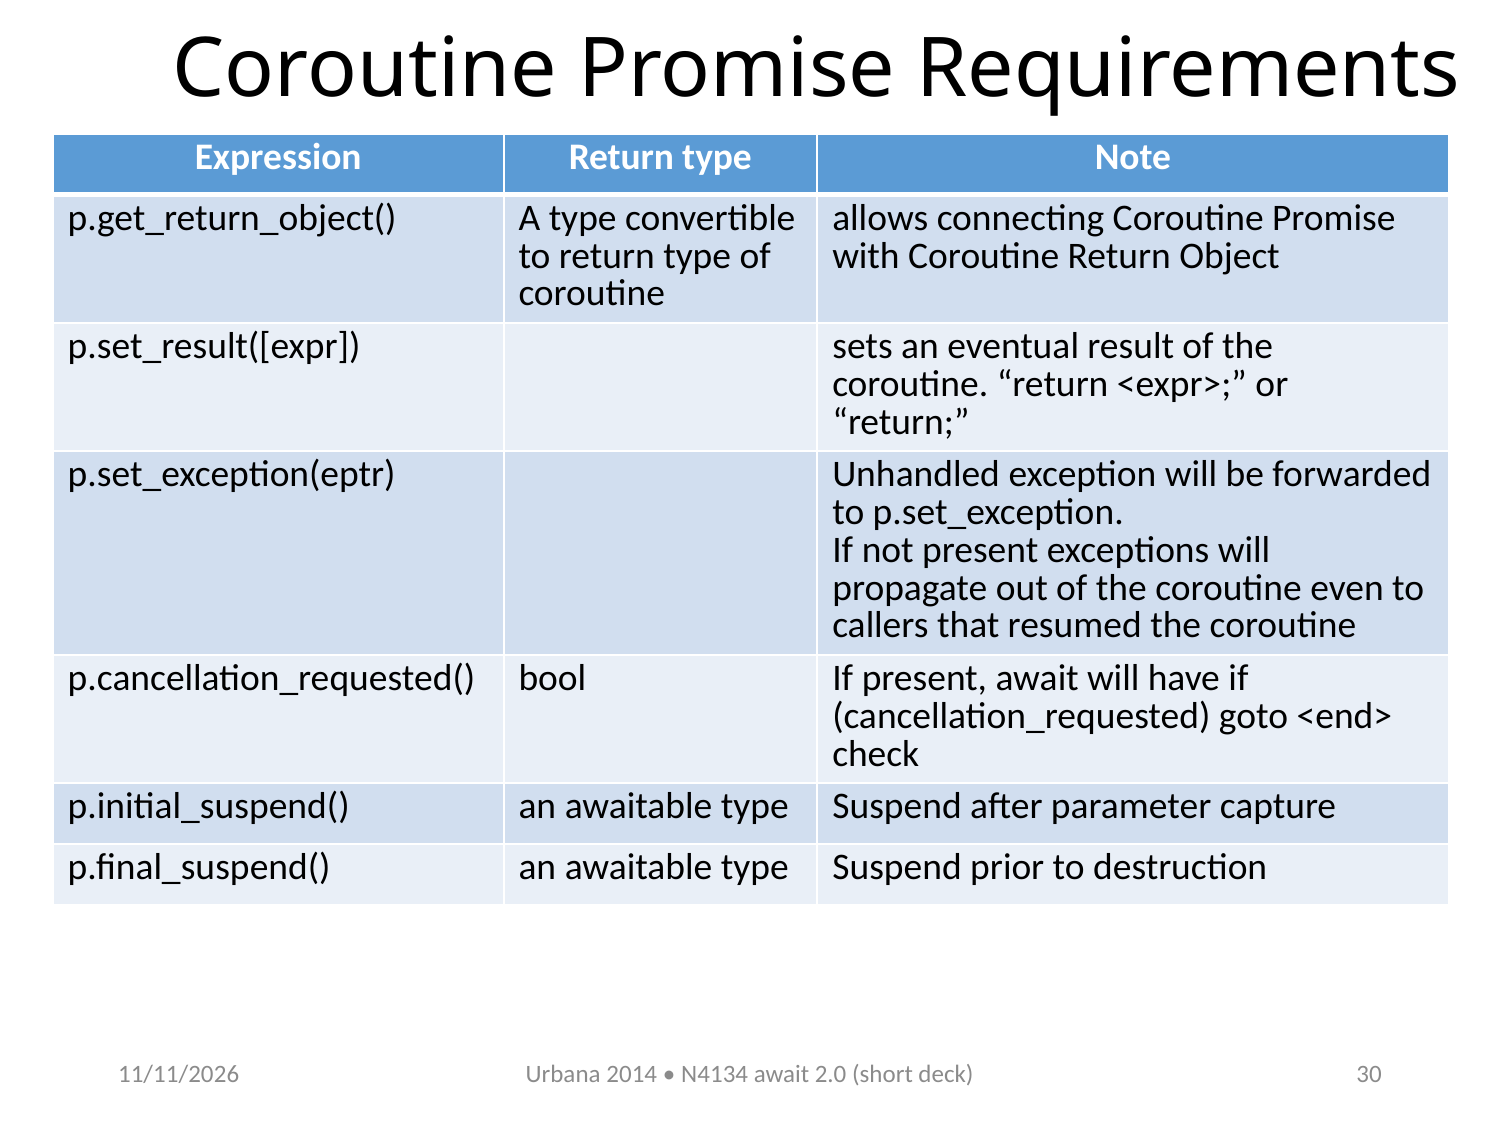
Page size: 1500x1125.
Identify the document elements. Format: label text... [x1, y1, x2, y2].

title Coroutine Promise Requirements [157, 17, 1492, 124]
table_cell p.set_result([expr]) [54, 324, 503, 450]
table_cell p.final_suspend() [54, 845, 503, 904]
table_cell [505, 452, 816, 654]
footer Urbana 2014 • N4134 await 2.0 (short deck) [496, 1042, 1004, 1103]
table_cell [505, 324, 816, 450]
table_cell sets an eventual result of the coroutine. “return <expr>;” or “return;” [818, 324, 1448, 450]
table_cell bool [505, 656, 816, 782]
table_cell an awaitable type [505, 784, 816, 843]
table_cell an awaitable type [505, 845, 816, 904]
table_cell p.initial_suspend() [54, 784, 503, 843]
table_cell p.cancellation_requested() [54, 656, 503, 782]
table_cell If present, await will have if (cancellation_requested) goto <end> check [818, 656, 1448, 782]
table_header Expression [54, 135, 503, 192]
table_cell Suspend prior to destruction [818, 845, 1448, 904]
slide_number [103, 1042, 441, 1103]
table_cell p.get_return_object() [54, 197, 503, 322]
table_header Return type [505, 135, 816, 192]
table_cell p.set_exception(eptr) [54, 452, 503, 654]
table_cell Suspend after parameter capture [818, 784, 1448, 843]
table_cell Unhandled exception will be forwarded to p.set_exception. If not present exceptions will propagate out of the coroutine even to callers that resumed the coroutine [818, 452, 1448, 654]
slide_number 30 [1059, 1042, 1397, 1103]
table_header Note [818, 135, 1448, 192]
table_cell allows connecting Coroutine Promise with Coroutine Return Object [818, 197, 1448, 322]
table_cell A type convertible to return type of coroutine [505, 197, 816, 322]
